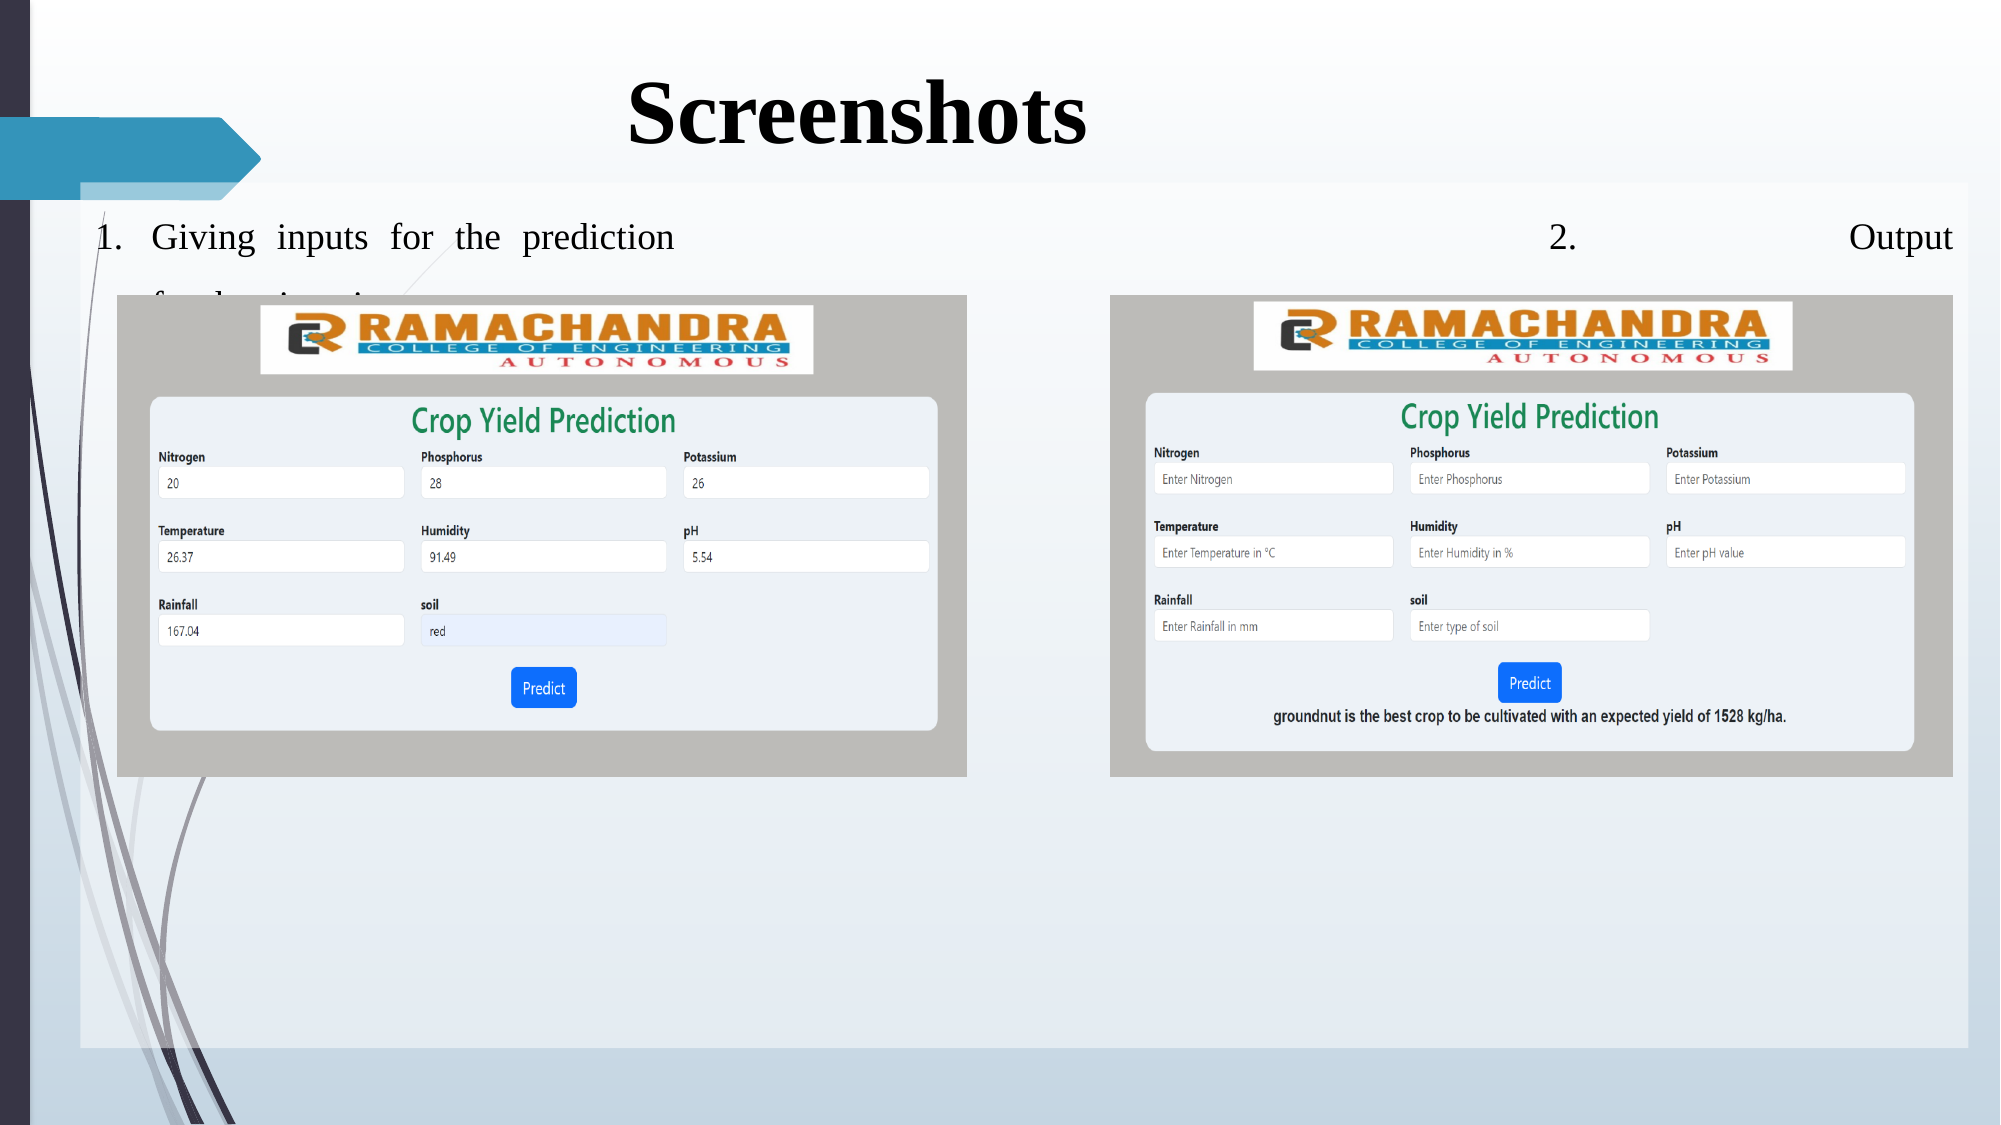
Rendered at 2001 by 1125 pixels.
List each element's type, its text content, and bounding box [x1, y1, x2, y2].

picture [117, 294, 967, 777]
title Screenshots [0, 43, 1715, 183]
list Giving inputs for the prediction 2. Output for the given inputs [80, 182, 1969, 1049]
picture [1110, 294, 1953, 777]
